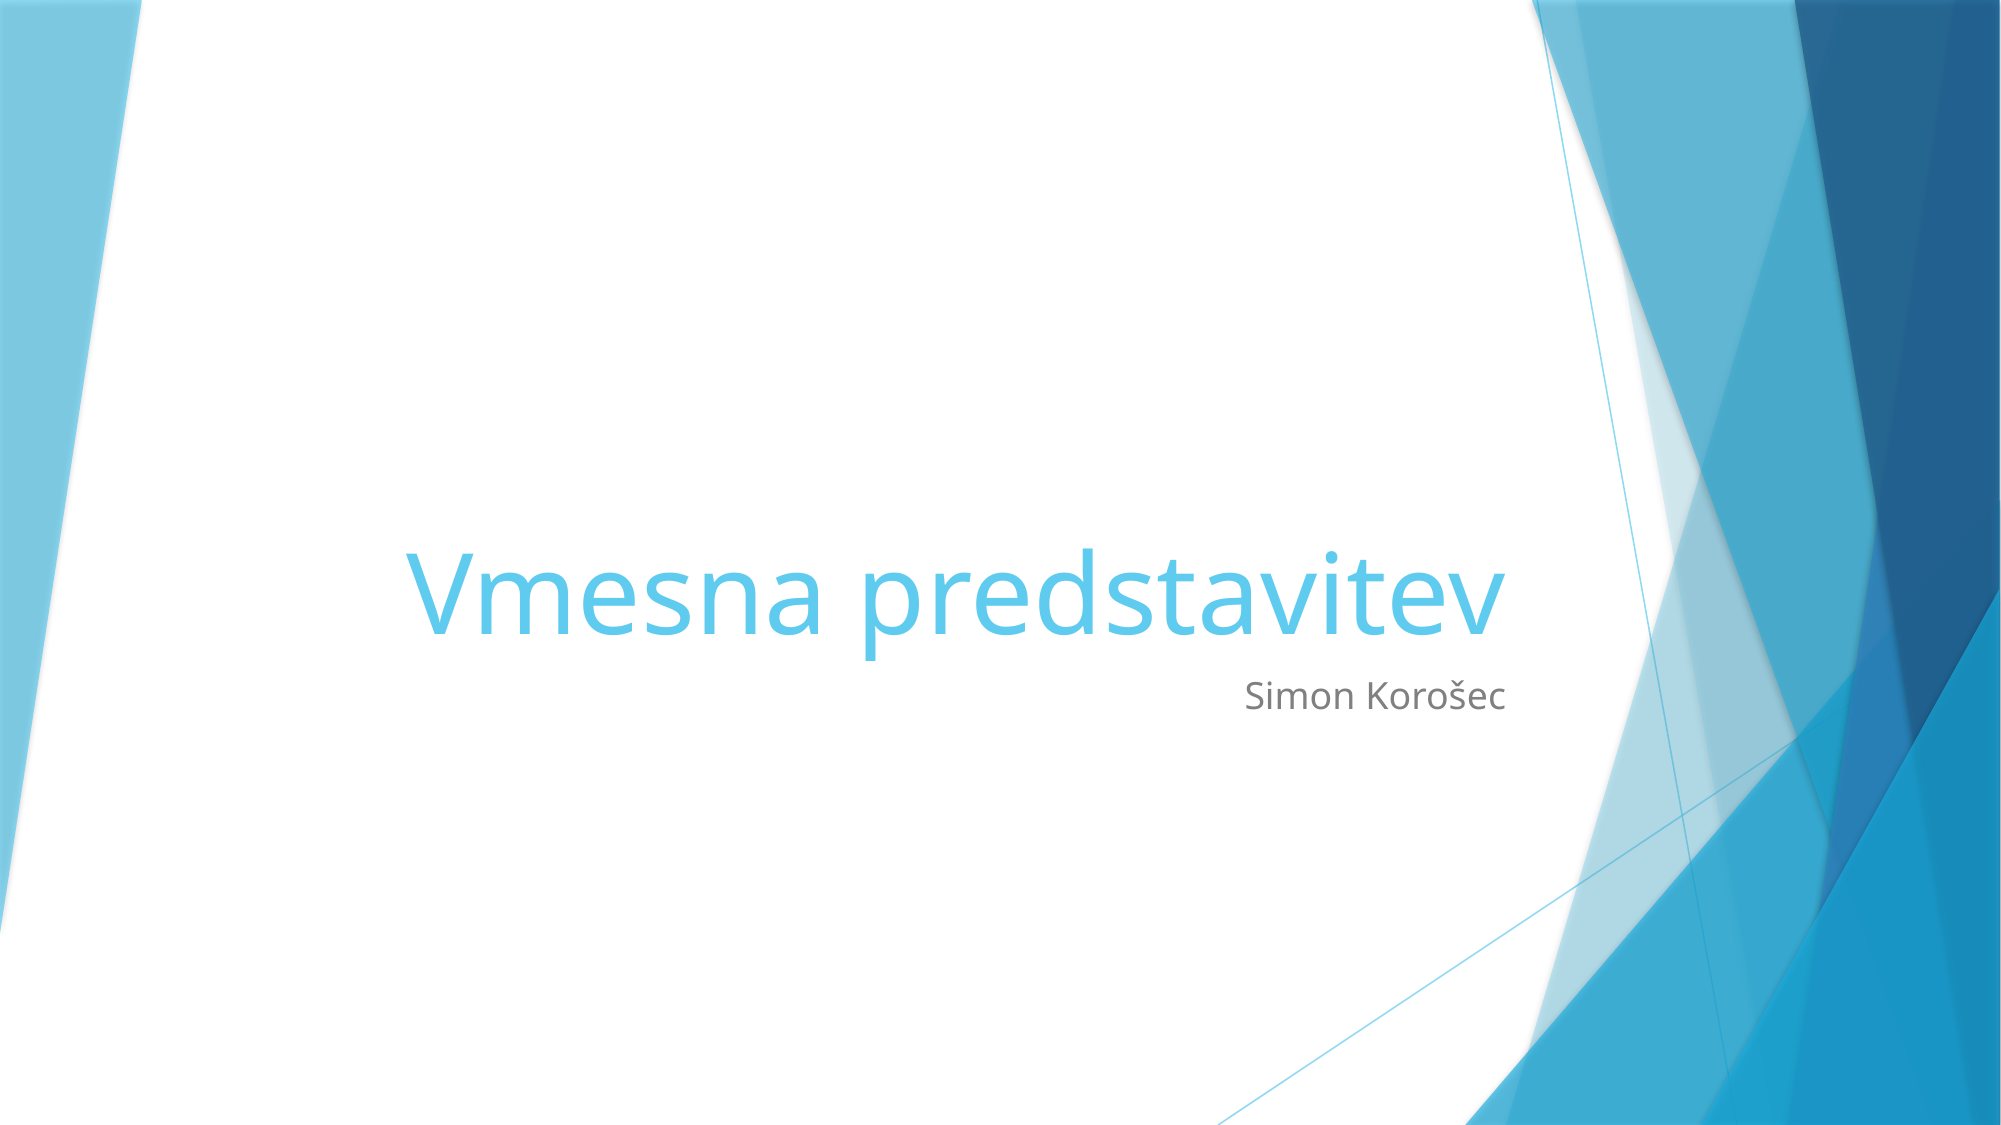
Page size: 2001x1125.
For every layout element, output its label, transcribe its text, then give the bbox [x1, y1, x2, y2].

subtitle Simon Korošec [247, 664, 1522, 845]
title Vmesna predstavitev [247, 394, 1522, 664]
